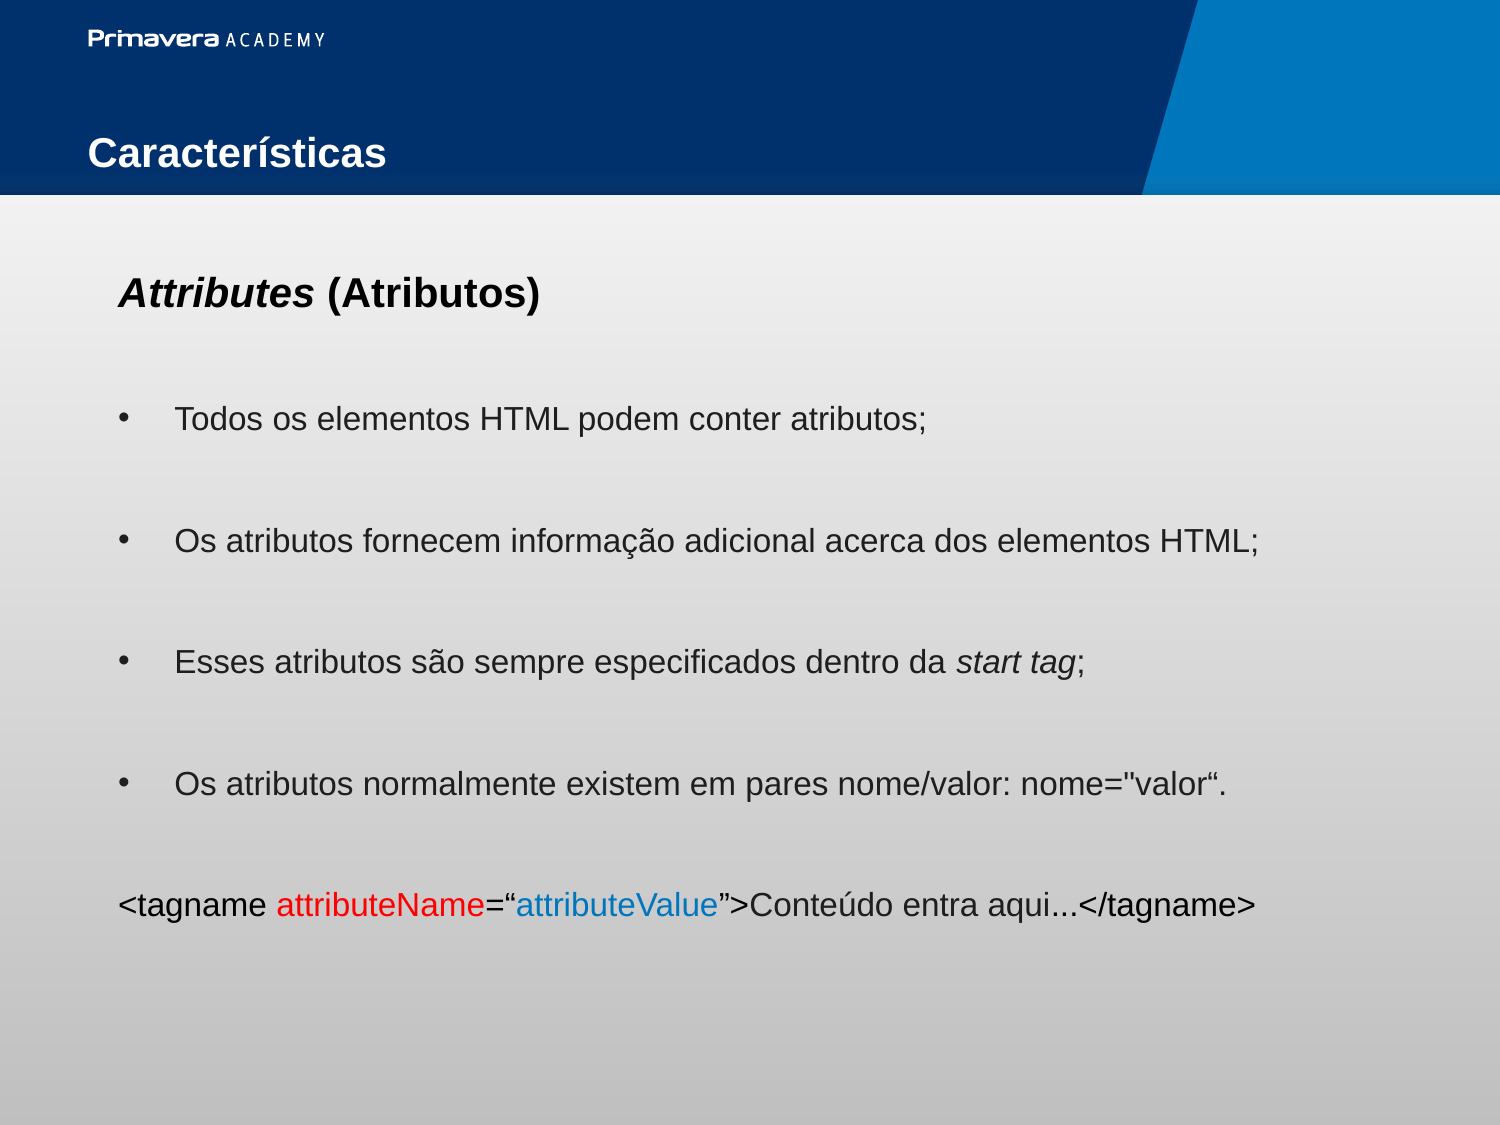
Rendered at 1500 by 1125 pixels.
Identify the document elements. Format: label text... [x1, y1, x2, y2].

list Características [87, 125, 1382, 185]
list Attributes (Atributos) Todos os elementos HTML podem conter atributos; Os atributos fornecem informação adicional acerca dos elementos HTML; Esses atributos são sempre especificados dentro da start tag; Os atributos normalmente existem em pares nome/valor: nome="valor“. <tagname attributeName=“attributeValue”>Conteúdo entra aqui...</tagname> [118, 265, 1378, 1083]
